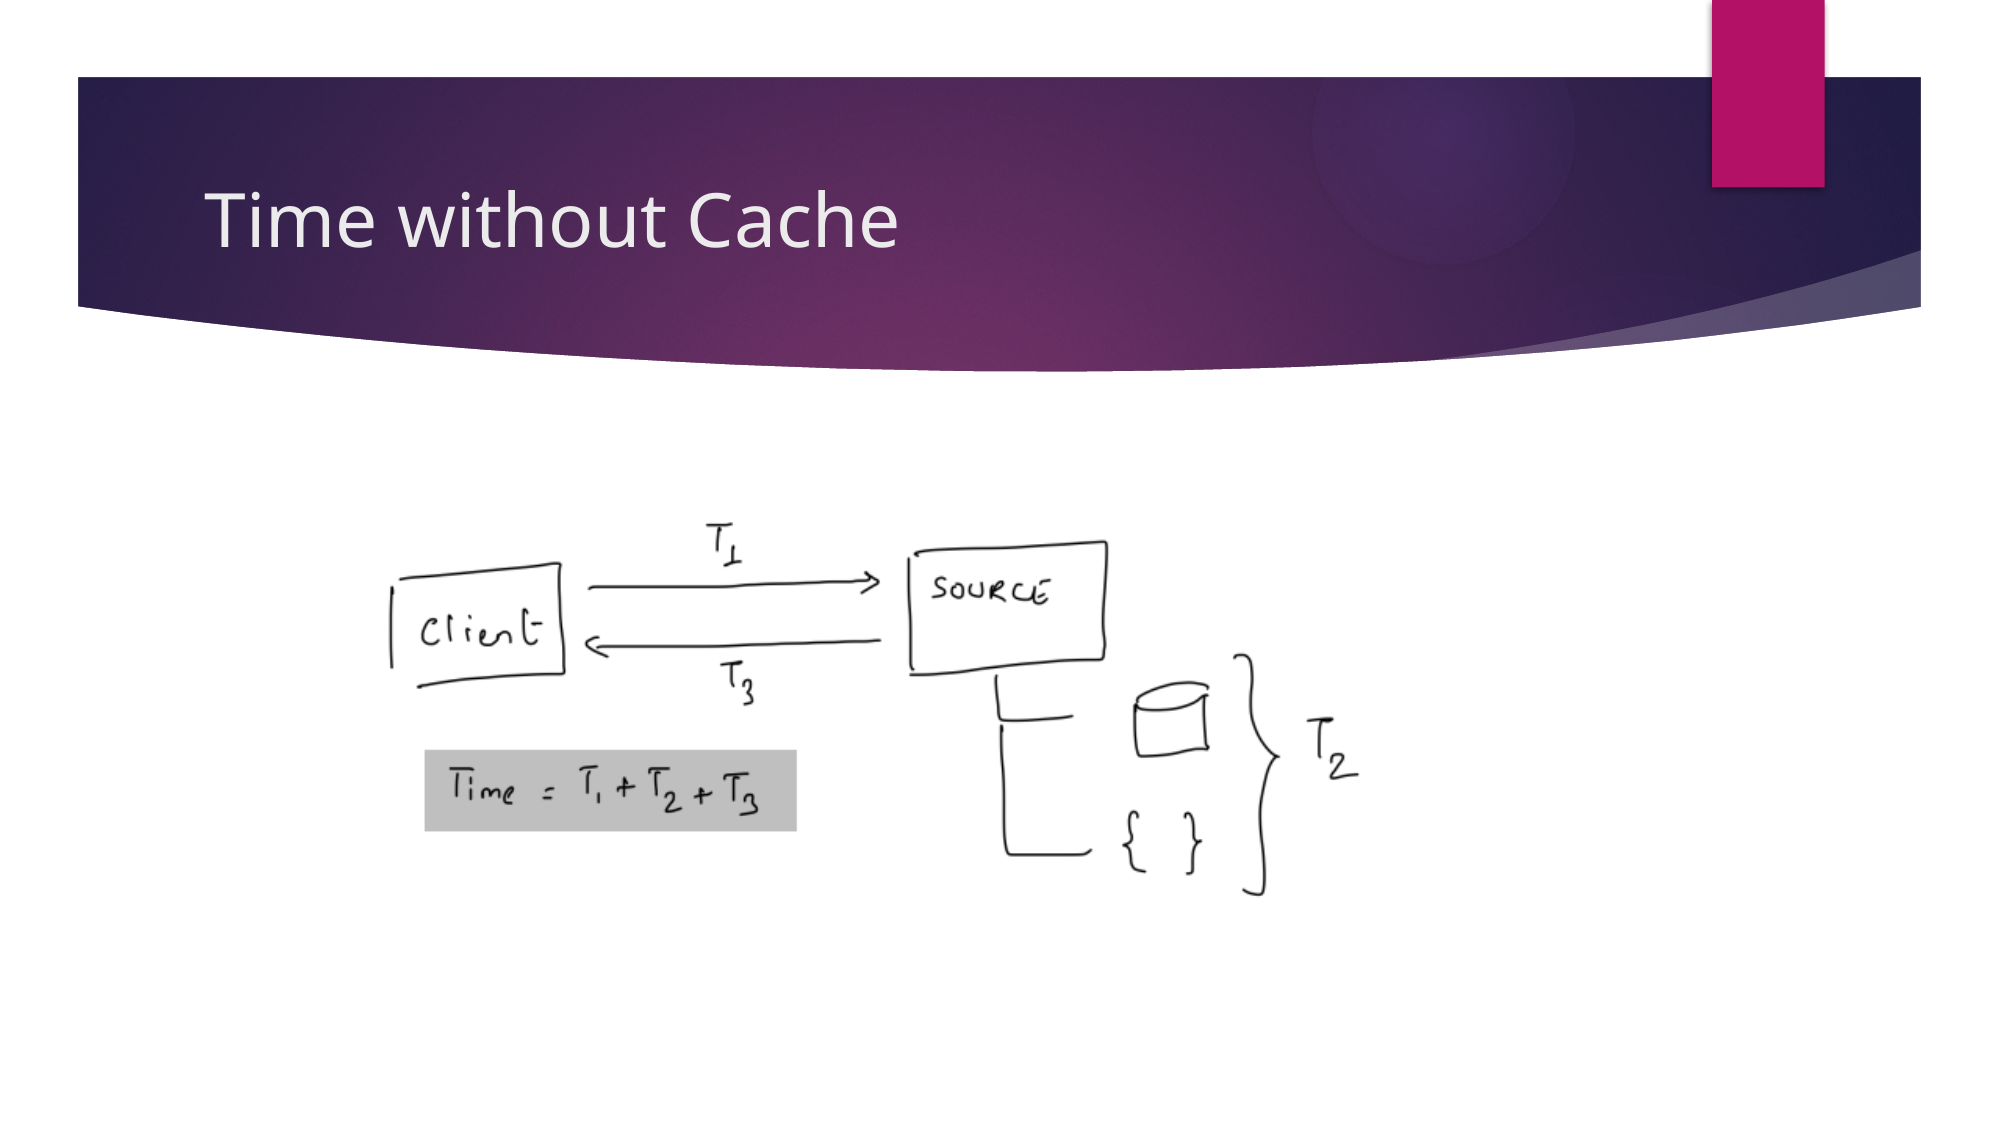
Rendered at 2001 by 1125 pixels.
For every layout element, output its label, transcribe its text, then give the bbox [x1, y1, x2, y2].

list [292, 507, 1541, 907]
title Time without Cache [189, 159, 1627, 276]
